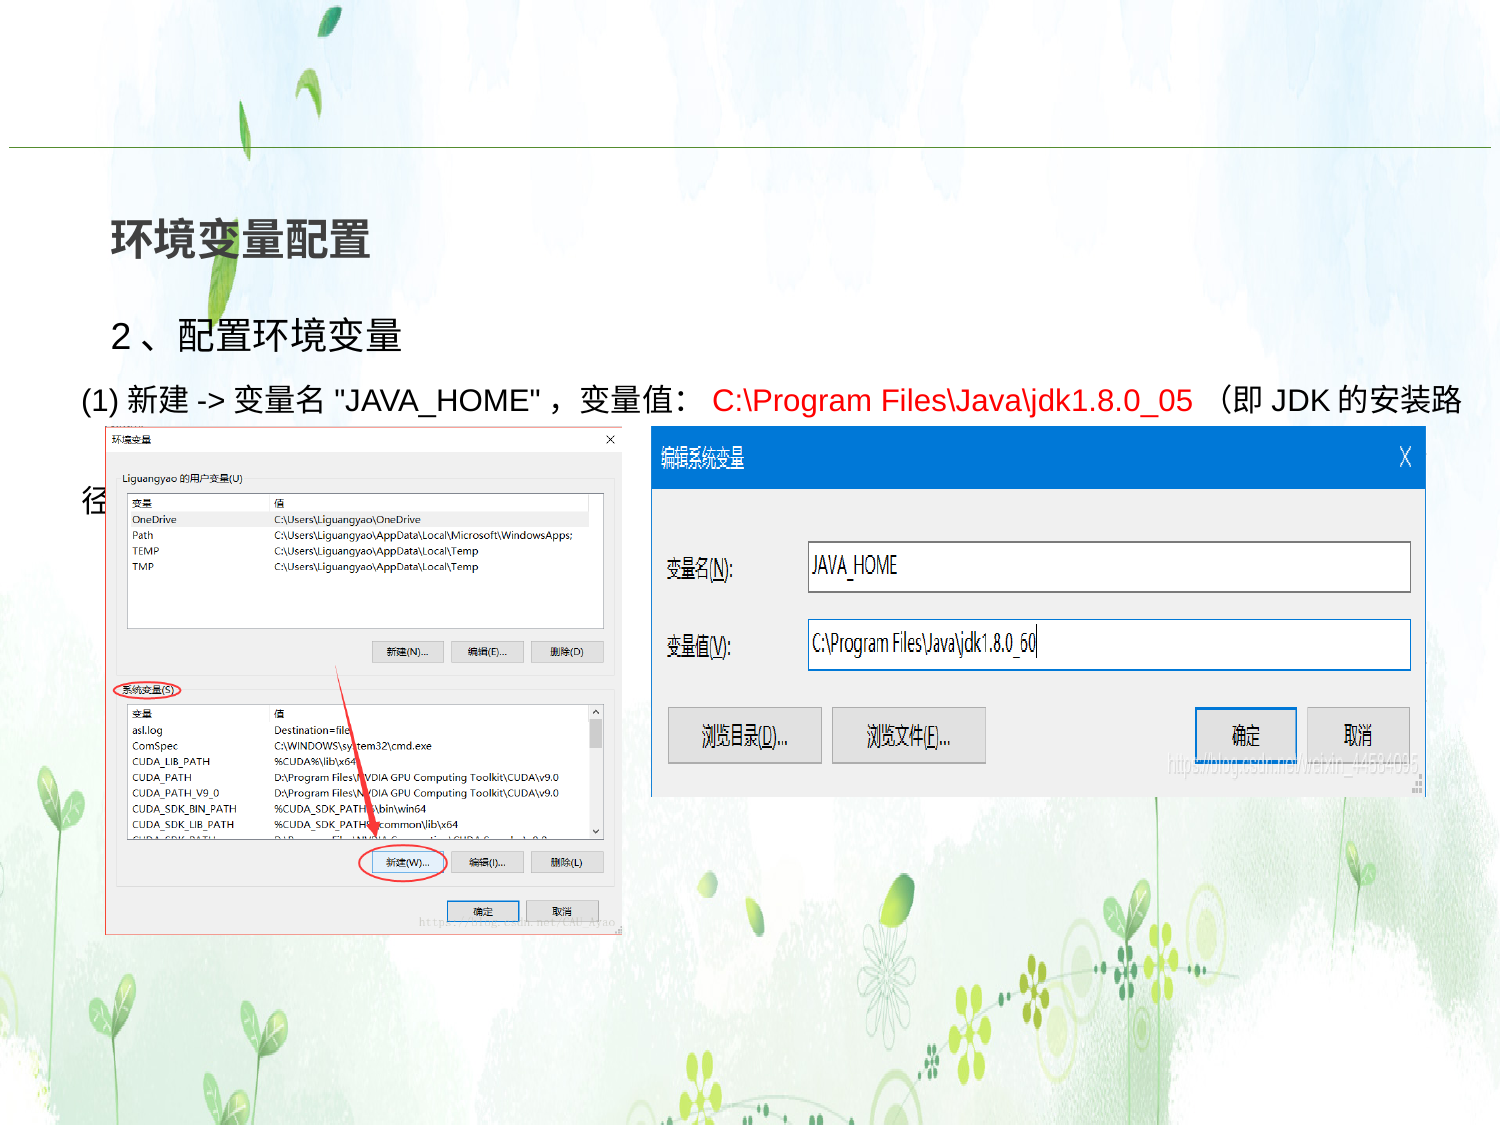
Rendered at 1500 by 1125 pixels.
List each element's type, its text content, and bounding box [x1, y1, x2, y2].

text_box 环境变量配置 [95, 204, 388, 268]
text_box 2、配置环境变量 [20, 268, 1463, 364]
text_box (1)新建->变量名"JAVA_HOME"，变量值：C:\Program Files\Java\jdk1.8.0_05（即JDK的安装路径） [66, 309, 1478, 640]
picture [0, 0, 1500, 1125]
